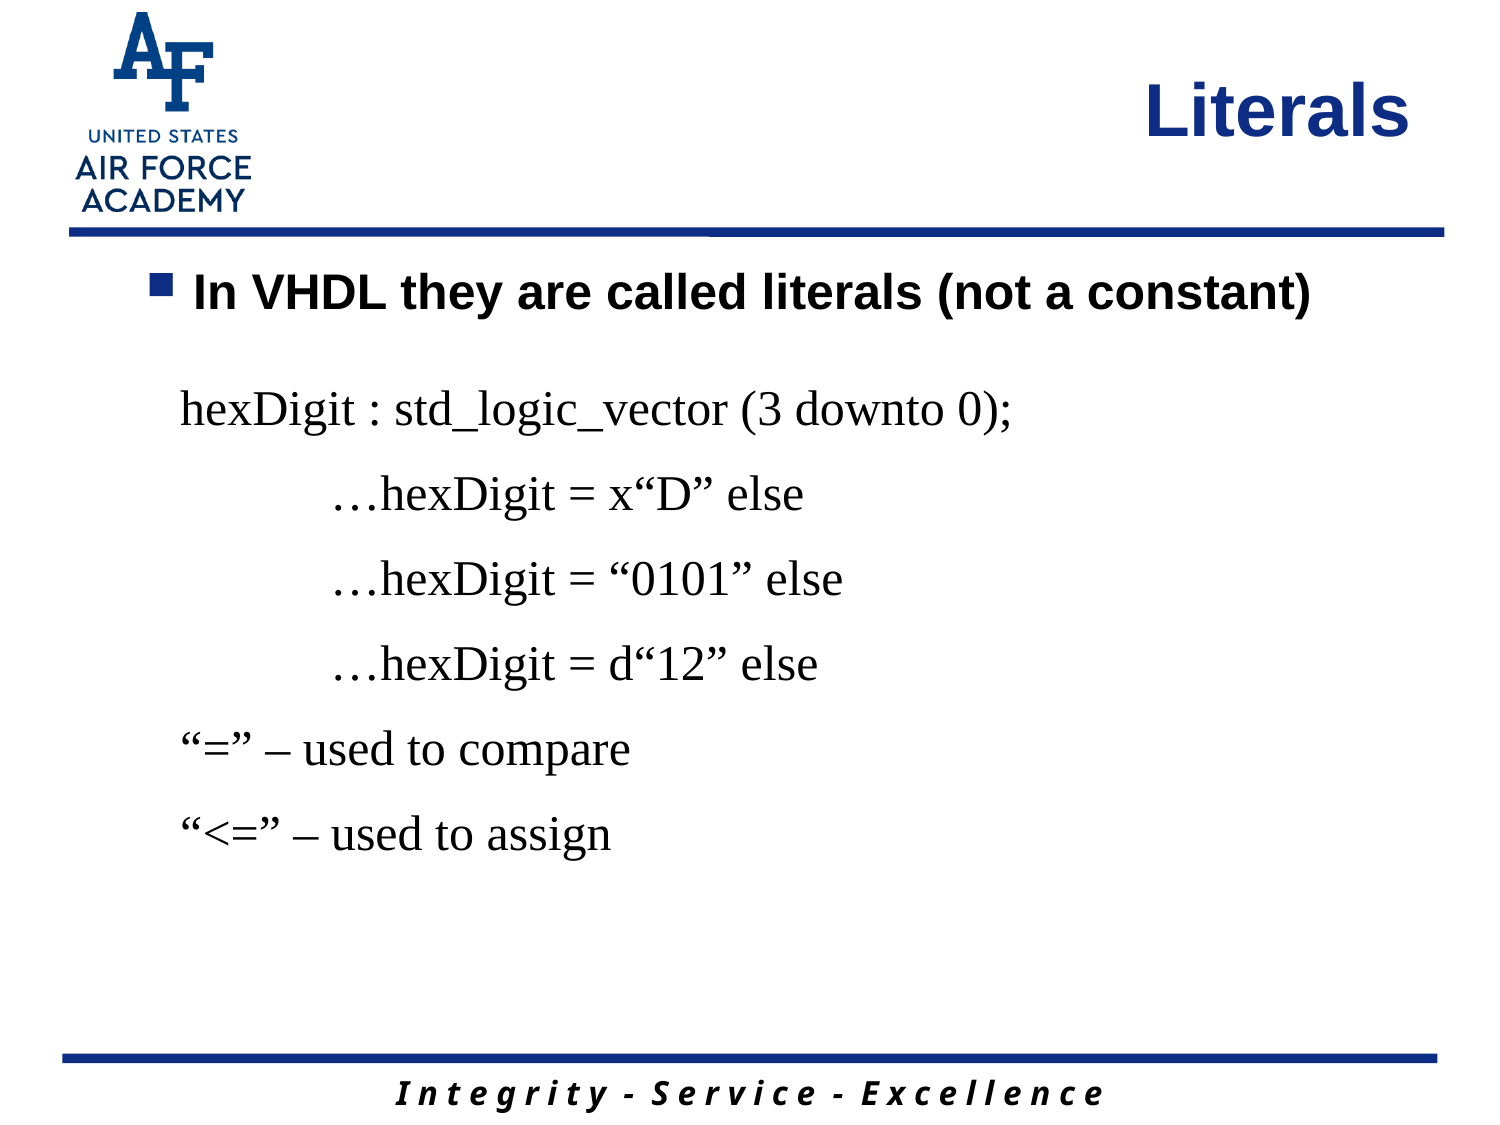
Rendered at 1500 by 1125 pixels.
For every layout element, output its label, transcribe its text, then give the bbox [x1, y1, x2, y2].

list In VHDL they are called literals (not a constant) [131, 251, 1466, 962]
slide_number 20 [1133, 1025, 1484, 1105]
picture [75, 12, 251, 212]
title Literals [313, 12, 1427, 201]
text_box hexDigit : std_logic_vector (3 downto 0); …hexDigit = x“D” else …hexDigit = “0101” else …hexDigit = d“12” else “=” – used to compare “<=” – used to assign [98, 368, 1465, 868]
